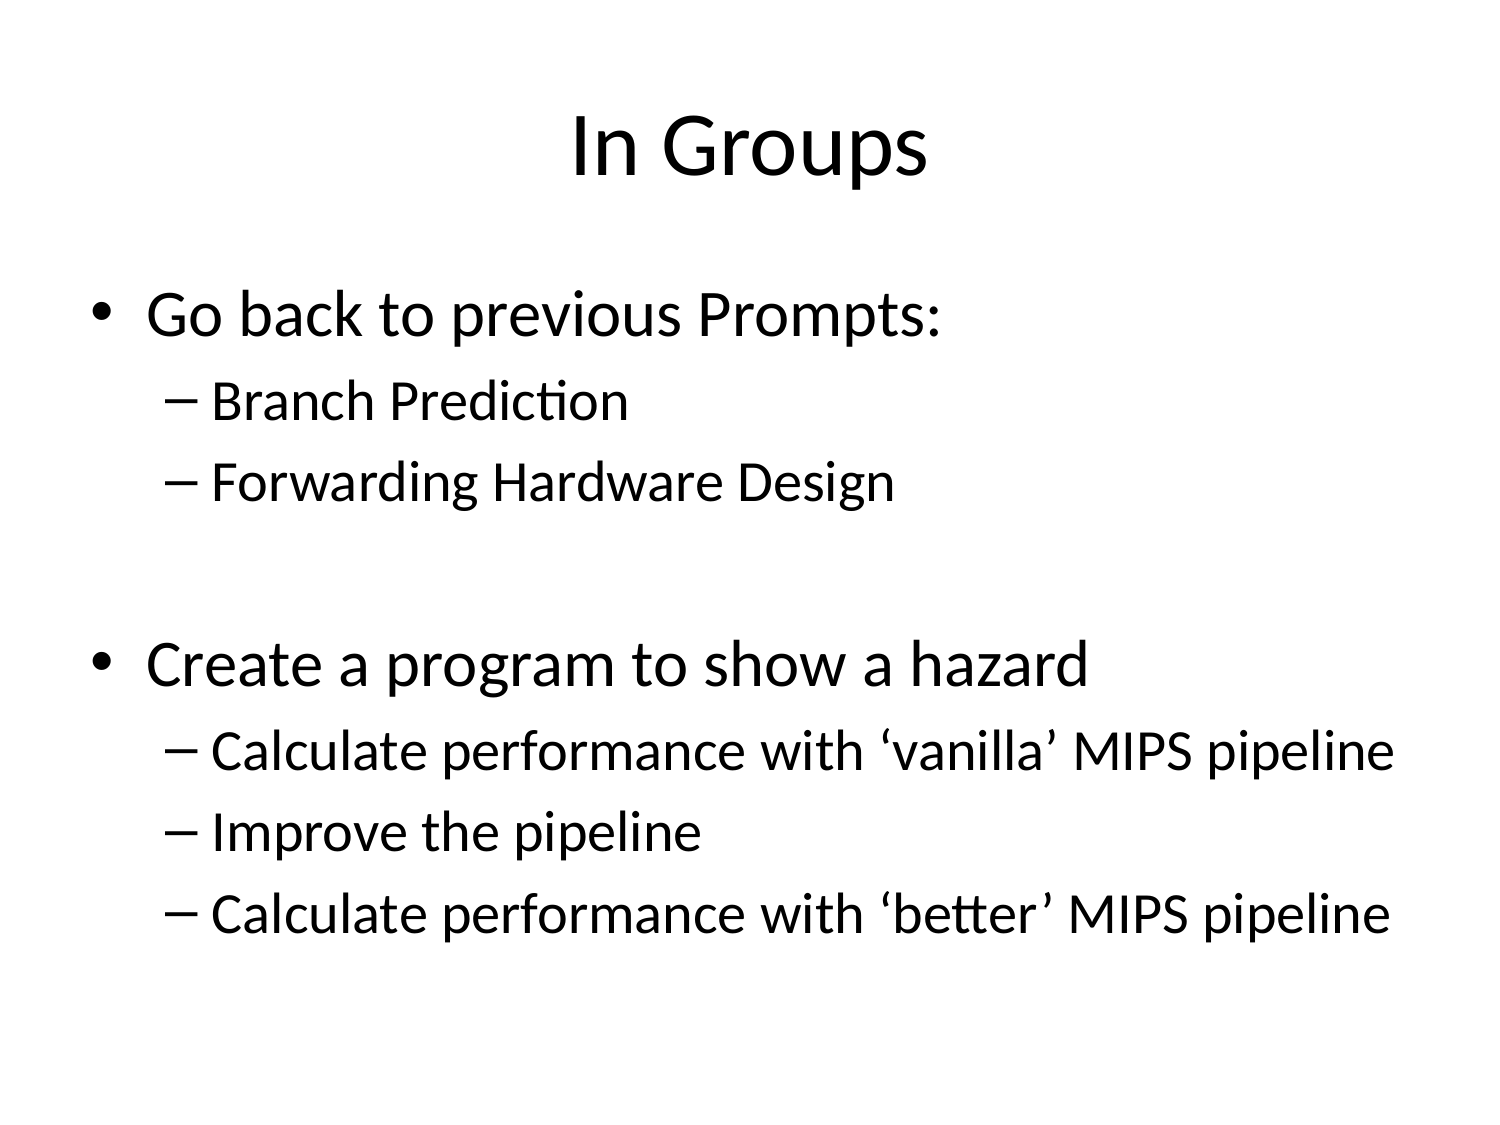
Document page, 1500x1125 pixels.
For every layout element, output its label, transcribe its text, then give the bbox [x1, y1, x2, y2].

list Go back to previous Prompts: Branch Prediction Forwarding Hardware Design Create a program to show a hazard Calculate performance with ‘vanilla’ MIPS pipeline Improve the pipeline Calculate performance with ‘better’ MIPS pipeline [75, 262, 1425, 1005]
title In Groups [75, 45, 1425, 233]
